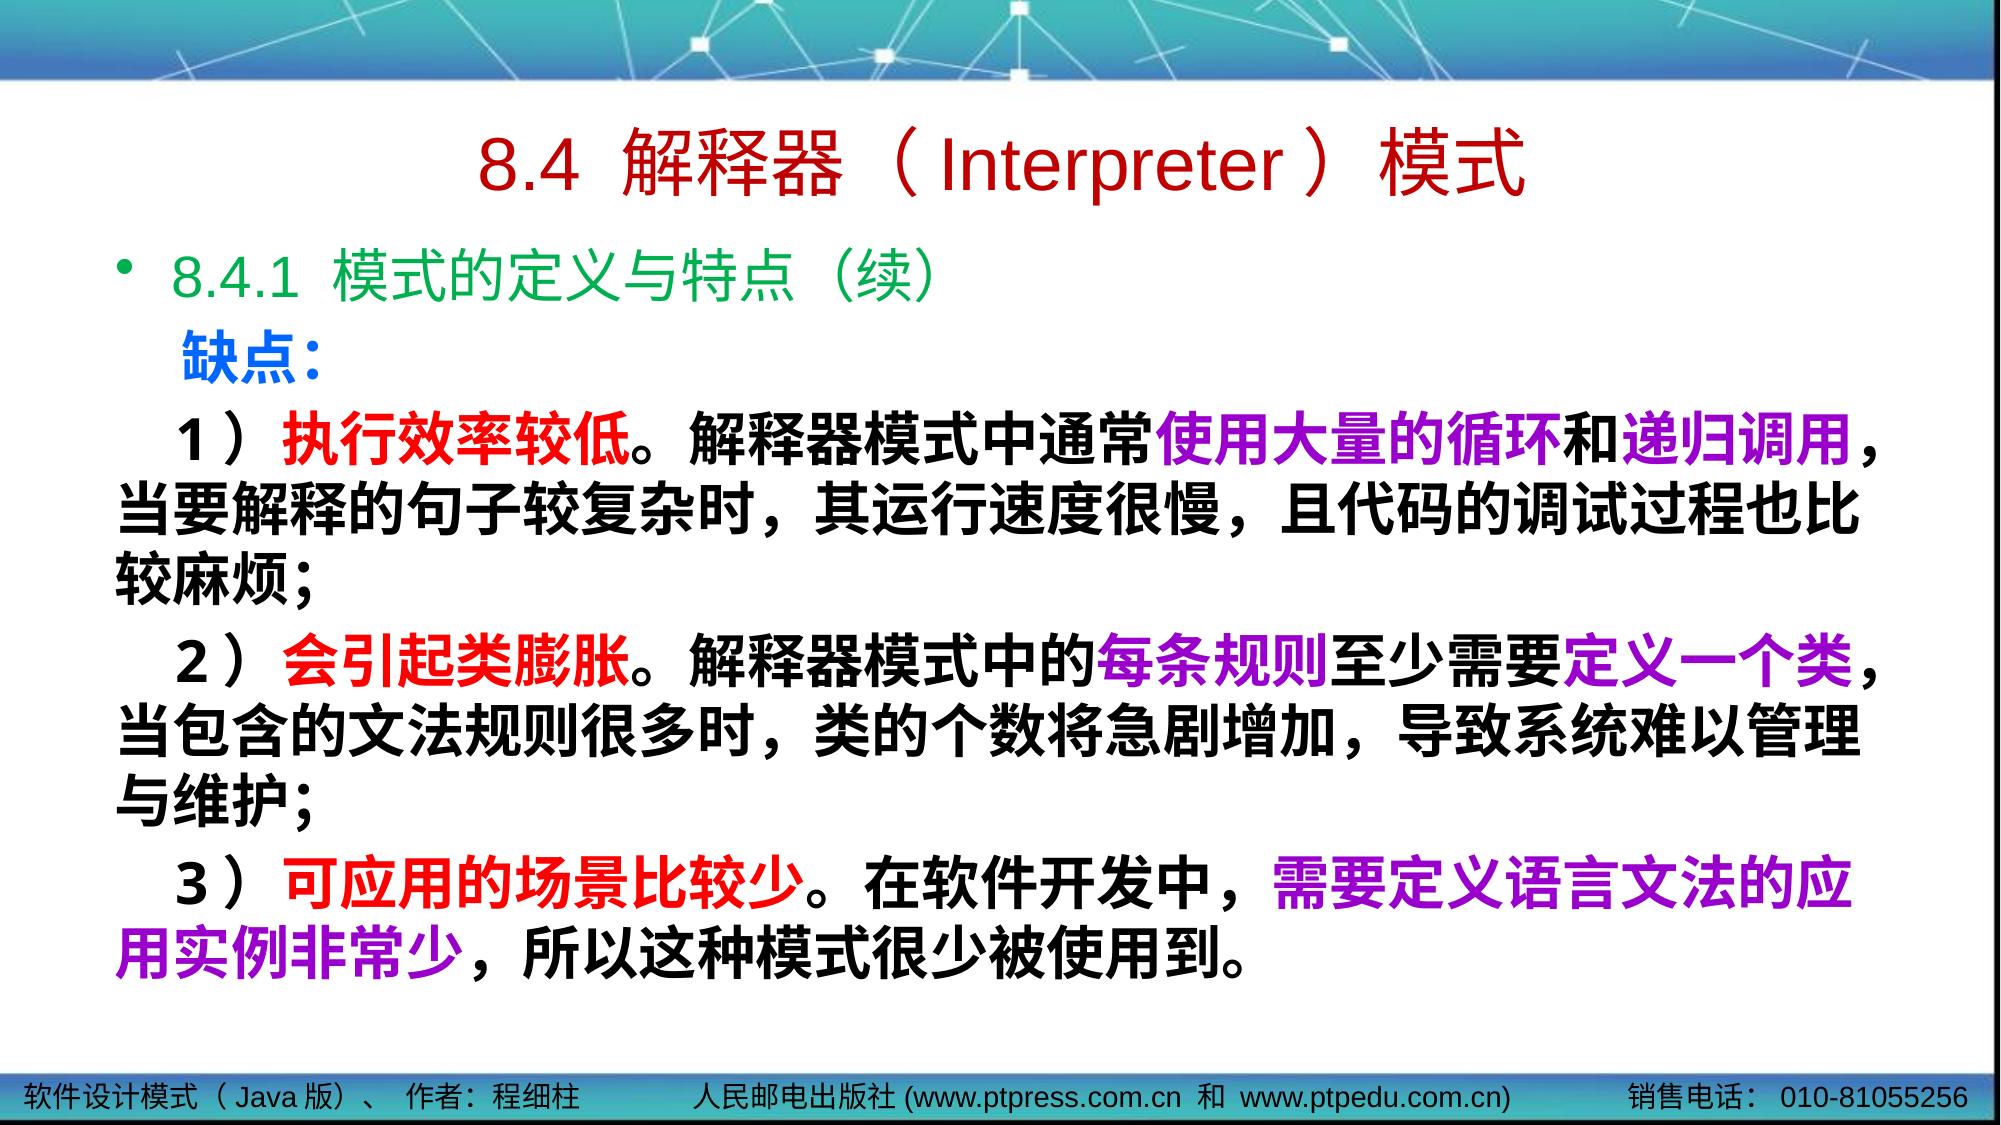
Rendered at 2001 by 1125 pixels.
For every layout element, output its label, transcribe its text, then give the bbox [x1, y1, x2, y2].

title 8.4 解释器（Interpreter）模式 [102, 101, 1903, 221]
slide_number 销售电话：010-81055256 [1557, 1071, 1984, 1125]
slide_number 软件设计模式（Java版）、 作者：程细柱 [8, 1071, 647, 1125]
list 8.4.1 模式的定义与特点（续） 缺点： 1）执行效率较低。解释器模式中通常使用大量的循环和递归调用，当要解释的句子较复杂时，其运行速度很慢，且代码的调试过程也比较麻烦； 2）会引起类膨胀。解释器模式中的每条规则至少需要定义一个类，当包含的文法规则很多时，类的个数将急剧增加，导致系统难以管理与维护； 3）可应用的场景比较少。在软件开发中，需要定义语言文法的应用实例非常少，所以这种模式很少被使用到。 [99, 231, 1901, 1071]
footer 人民邮电出版社(www.ptpress.com.cn 和 www.ptpedu.com.cn) [647, 1071, 1557, 1125]
picture [0, 0, 2001, 1125]
